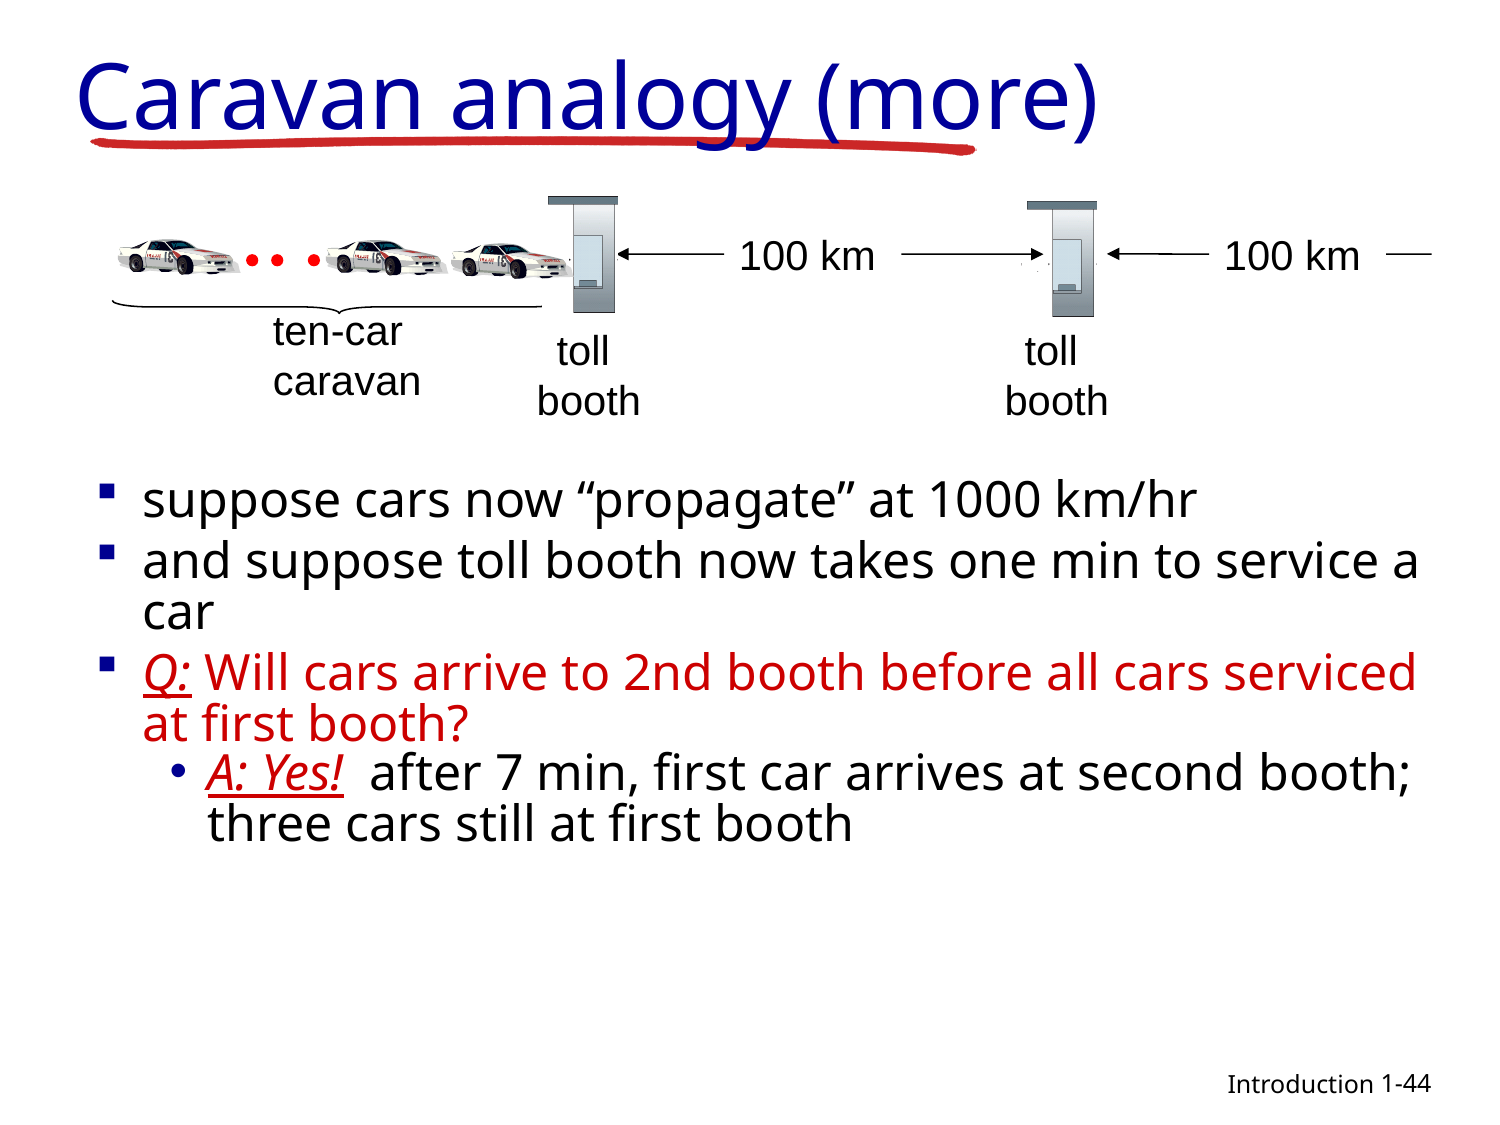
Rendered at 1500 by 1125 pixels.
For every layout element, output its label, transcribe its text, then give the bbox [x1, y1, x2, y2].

title Caravan analogy (more) [59, 23, 1335, 162]
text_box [111, 188, 1432, 432]
picture [86, 131, 987, 161]
slide_number 1-44 [1365, 1059, 1477, 1106]
list A: Yes! after 7 min, first car arrives at second booth; three cars still at first booth [154, 742, 1466, 1030]
footer Introduction [914, 1060, 1391, 1109]
list suppose cars now “propagate” at 1000 km/hr and suppose toll booth now takes one min to service a car Q: Will cars arrive to 2nd booth before all cars serviced at first booth? [80, 469, 1447, 1014]
